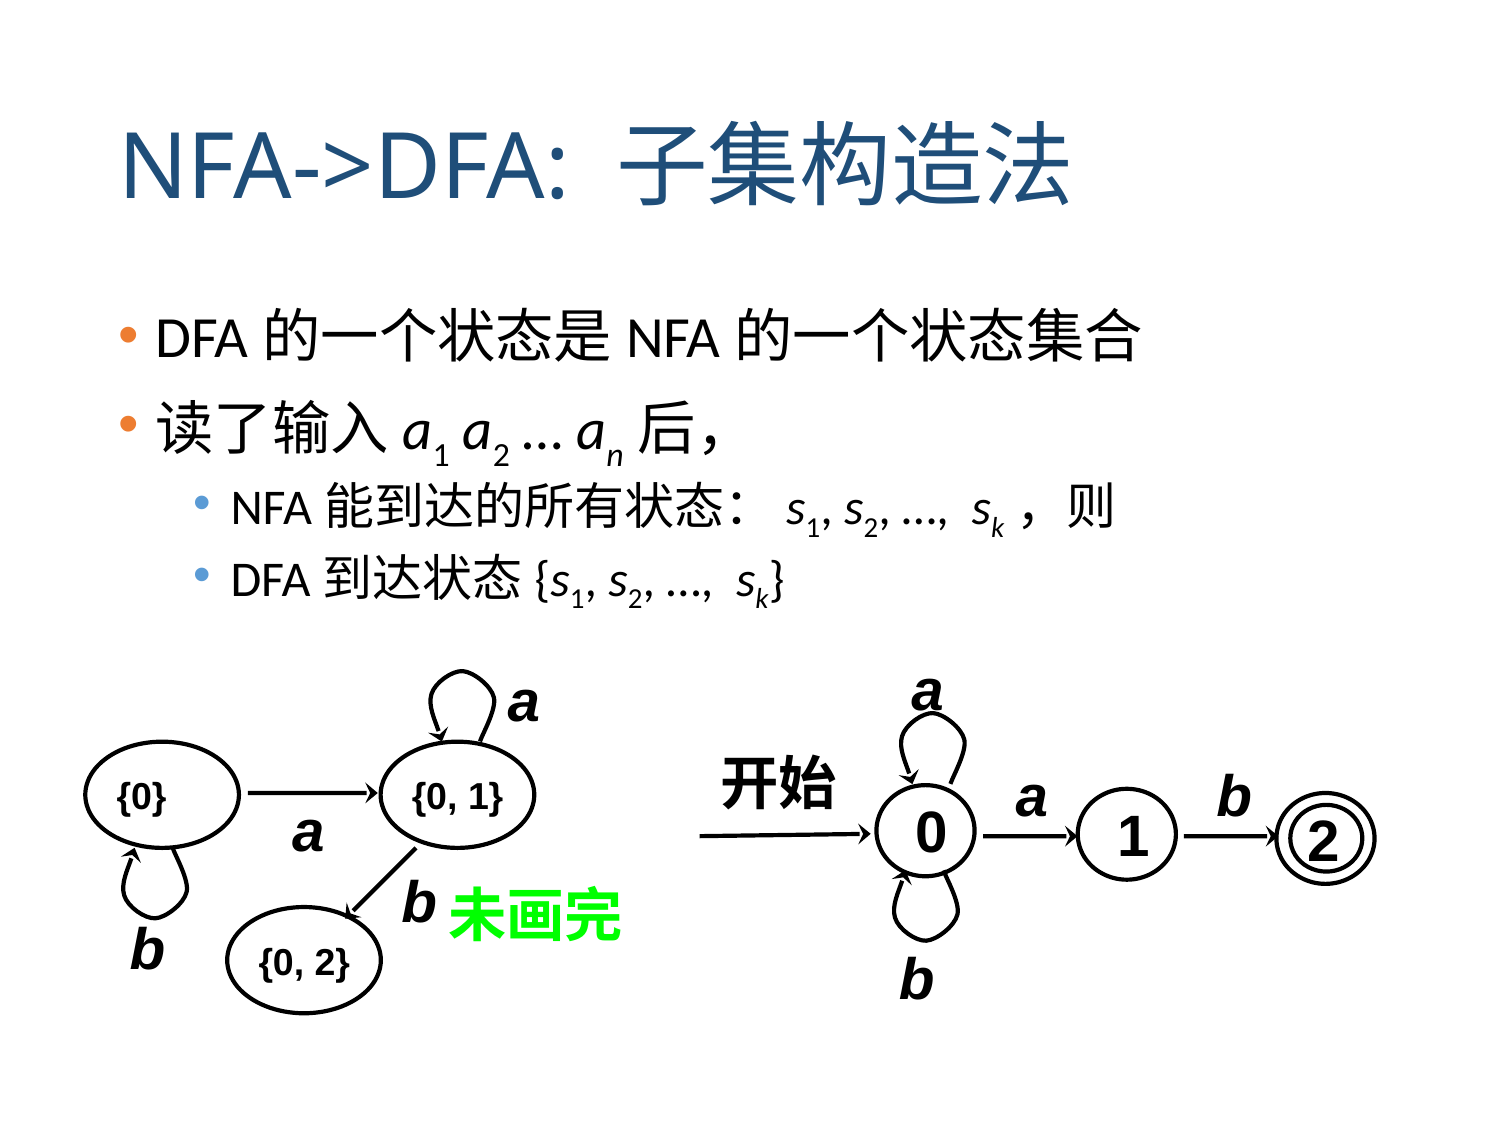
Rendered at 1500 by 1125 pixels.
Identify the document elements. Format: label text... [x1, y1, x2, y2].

list DFA的一个状态是NFA的一个状态集合 读了输入a1 a2 … an后， NFA能到达的所有状态：s1, s2, …, sk，则 DFA到达状态{s1, s2, …, sk} [103, 299, 1397, 1014]
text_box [345, 847, 473, 933]
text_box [699, 647, 1375, 1010]
text_box 未画完 [439, 865, 653, 961]
text_box {0, 2} [227, 907, 381, 1014]
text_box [427, 658, 579, 742]
text_box {0} [85, 741, 239, 847]
text_box {0, 1} [380, 742, 535, 847]
title NFA->DFA: 子集构造法 [103, 59, 1397, 278]
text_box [120, 847, 201, 981]
